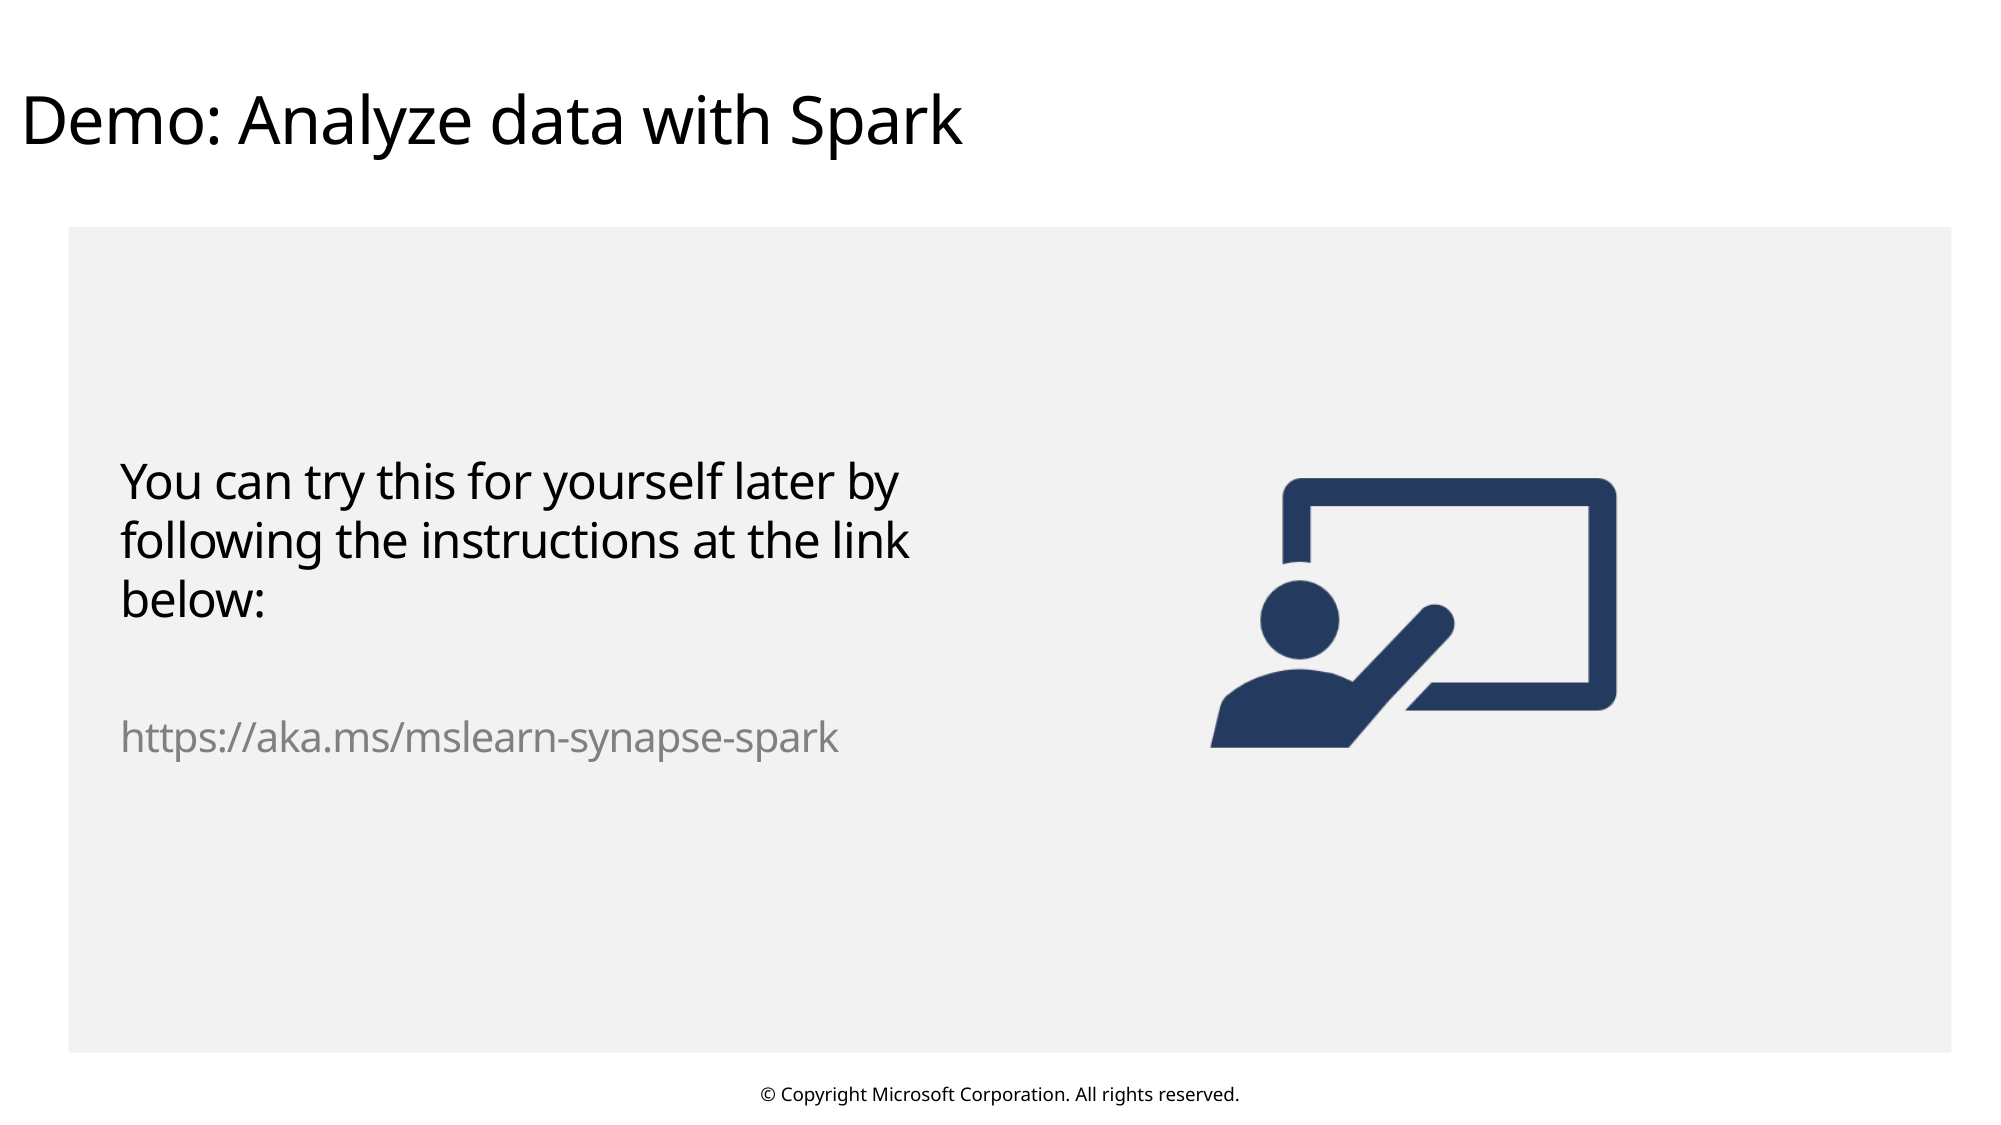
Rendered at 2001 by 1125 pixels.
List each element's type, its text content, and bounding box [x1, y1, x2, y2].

text_box [68, 226, 1952, 1053]
picture [1190, 390, 1636, 836]
list You can try this for yourself later by following the instructions at the link below: https://aka.ms/mslearn-synapse-spark [120, 442, 930, 772]
title Demo: Analyze data with Spark [19, 72, 2000, 184]
